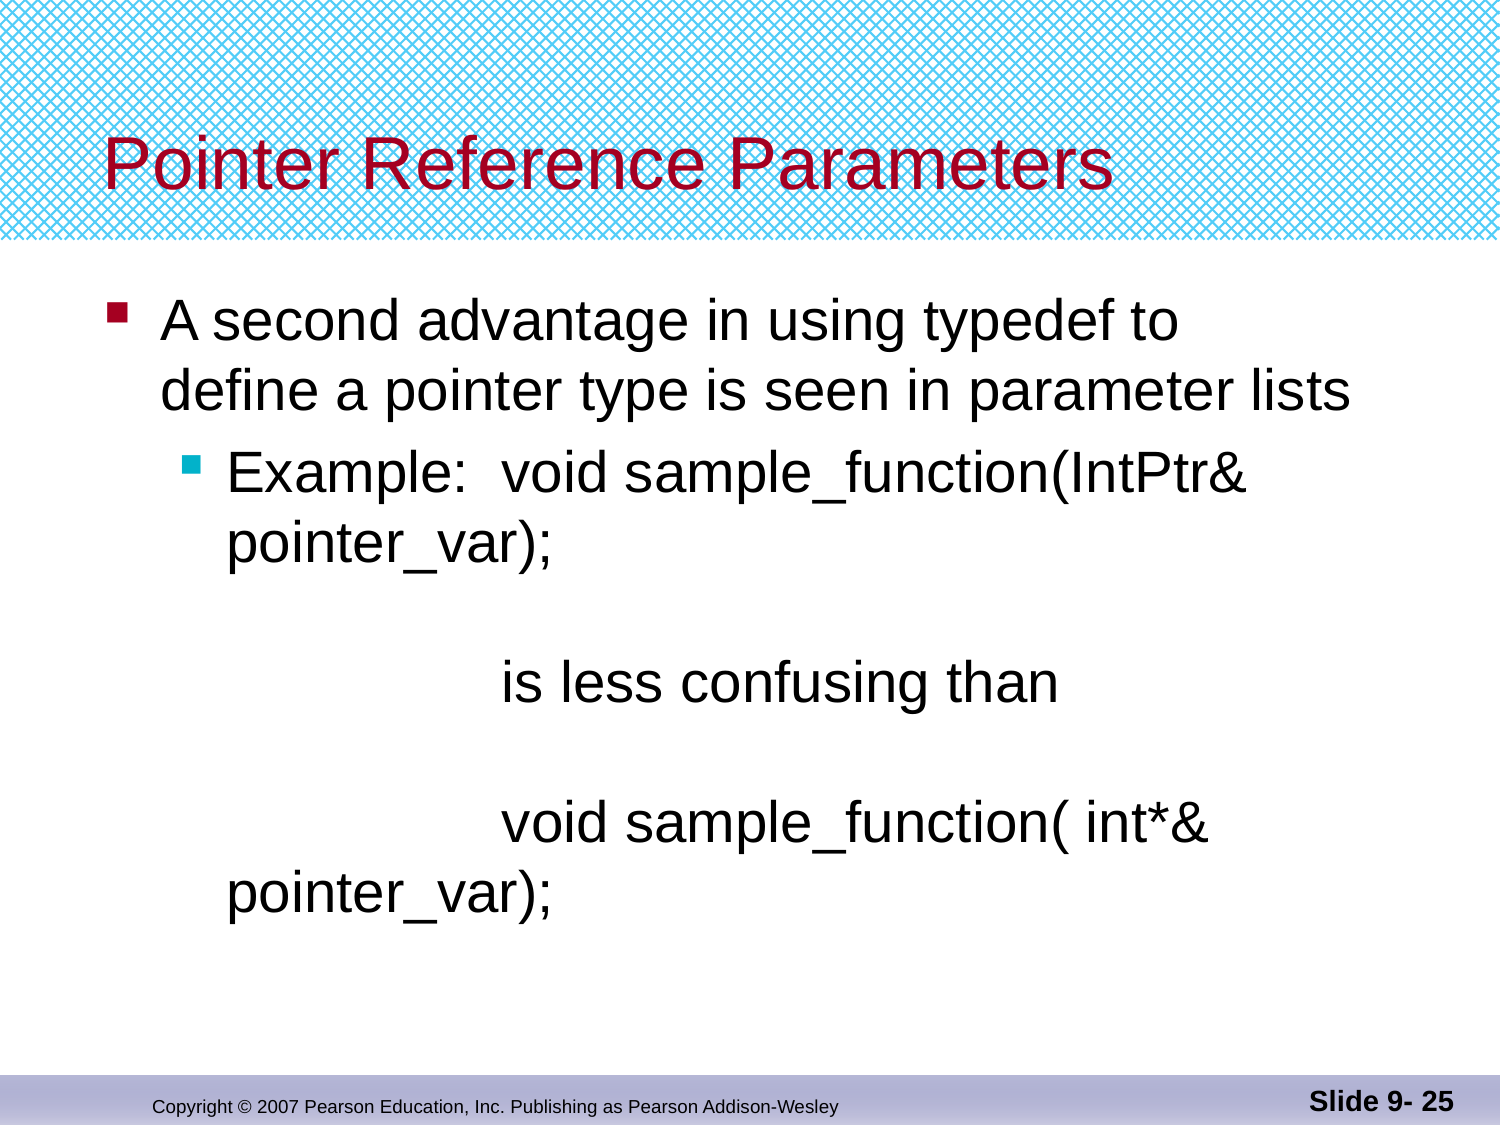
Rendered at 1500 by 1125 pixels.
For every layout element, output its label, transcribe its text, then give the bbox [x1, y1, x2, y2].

title Pointer Reference Parameters [87, 49, 1451, 213]
slide_number Slide 9- 25 [1156, 1049, 1470, 1125]
list A second advantage in using typedef to define a pointer type is seen in parameter lists Example: void sample_function(IntPtr& pointer_var); is less confusing than void sample_function( int*& pointer_var); [89, 274, 1451, 1026]
